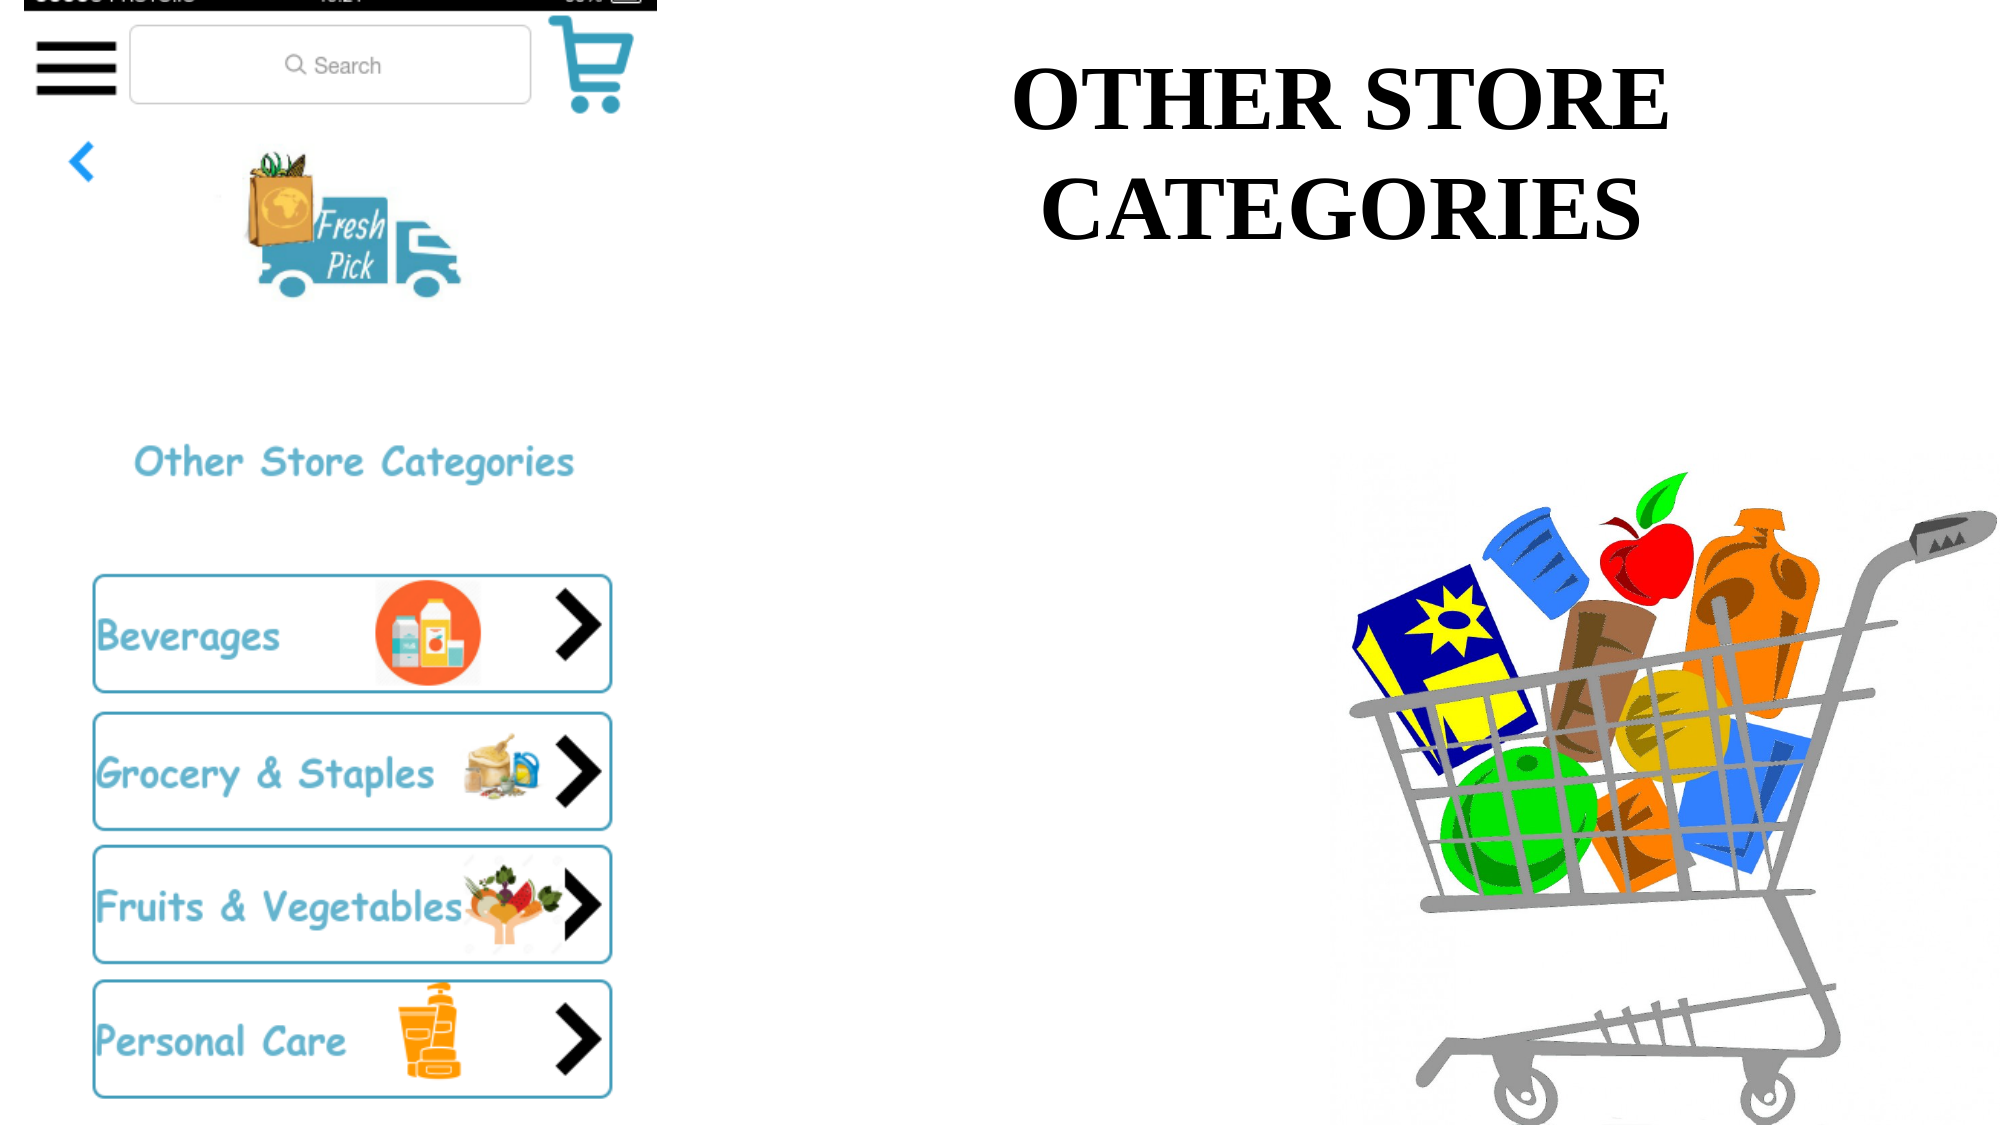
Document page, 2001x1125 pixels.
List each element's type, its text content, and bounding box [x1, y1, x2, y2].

picture [24, 0, 657, 1125]
text_box OTHER STORE CATEGORIES [748, 30, 1936, 266]
picture [1330, 453, 2000, 1125]
